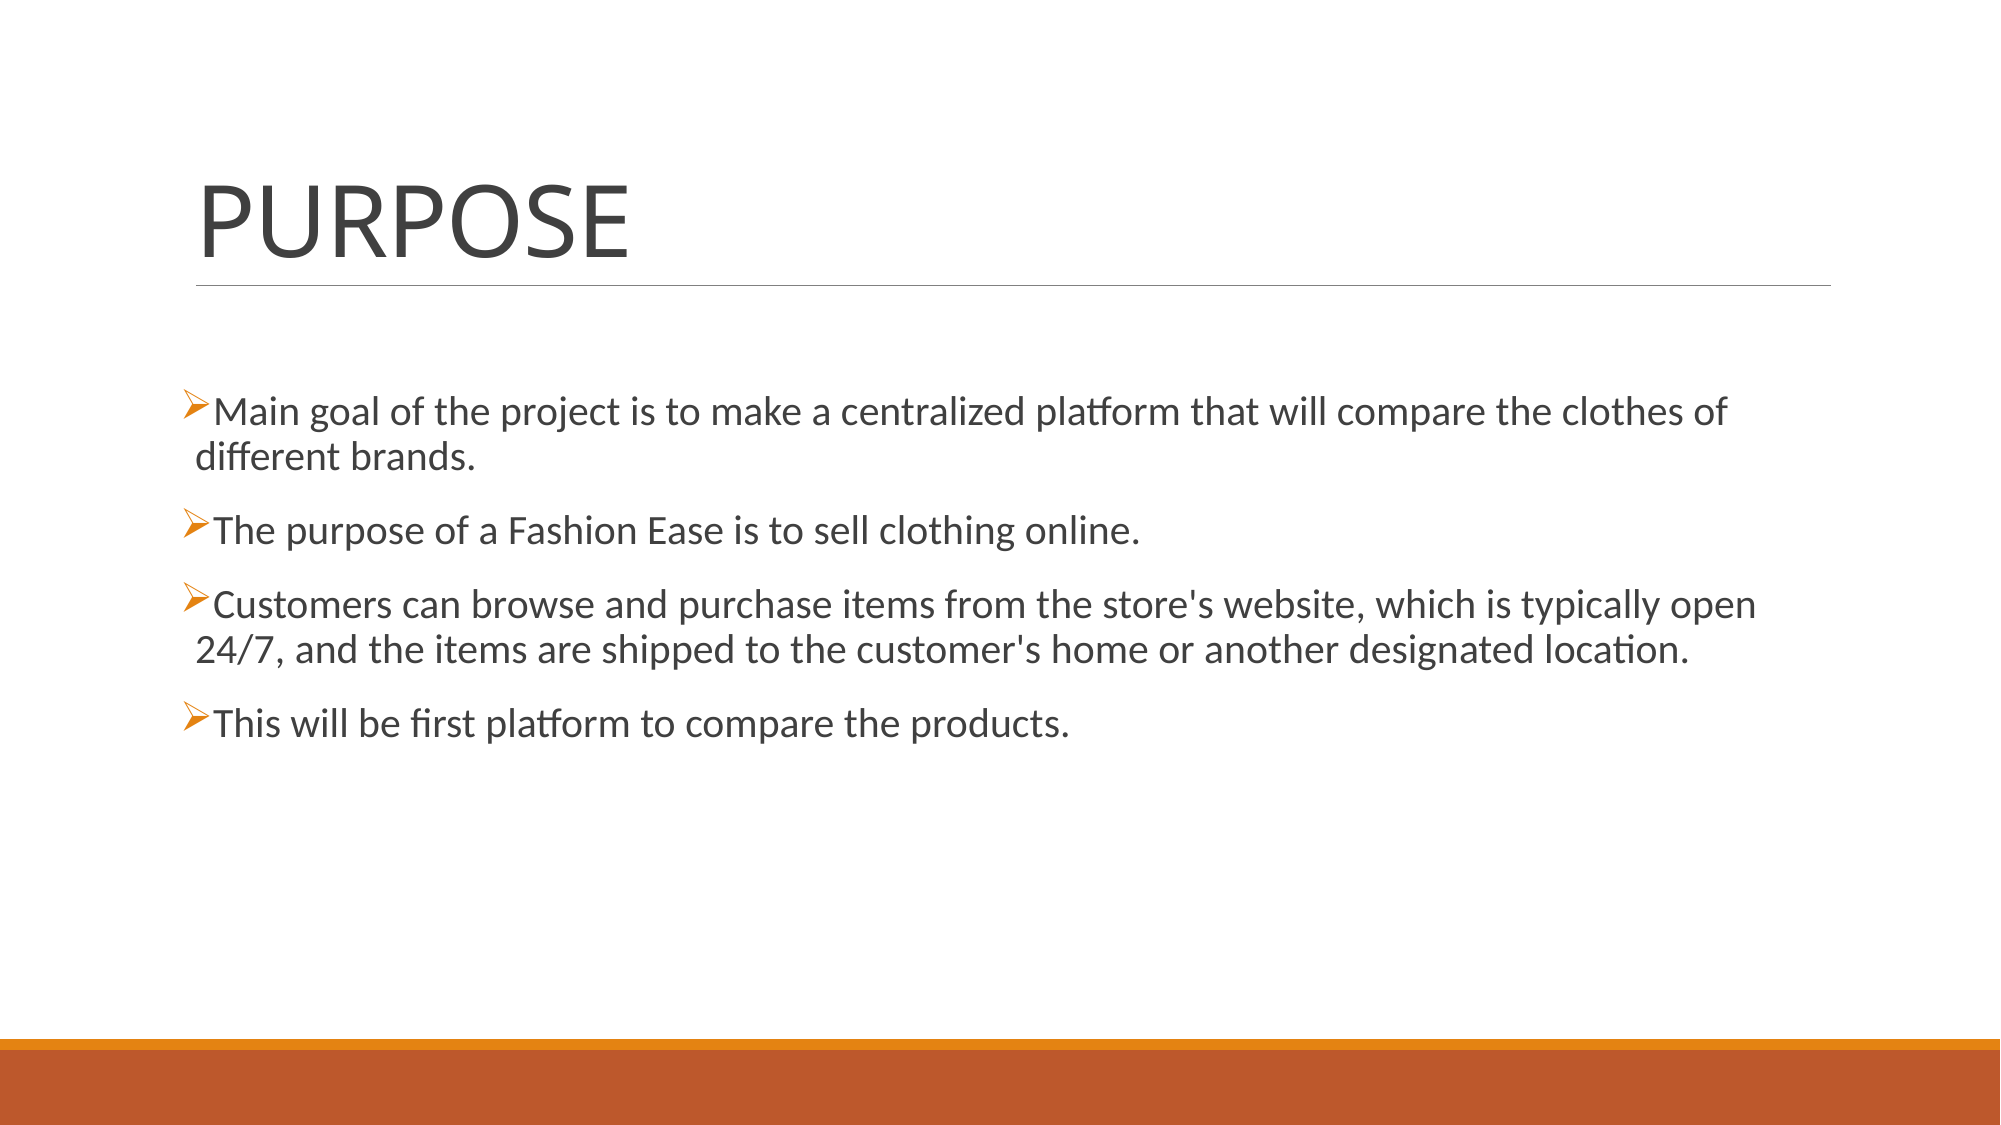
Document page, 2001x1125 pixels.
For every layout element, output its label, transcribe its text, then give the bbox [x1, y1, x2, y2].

list Main goal of the project is to make a centralized platform that will compare the clothes of different brands. The purpose of a Fashion Ease is to sell clothing online. Customers can browse and purchase items from the store's website, which is typically open 24/7, and the items are shipped to the customer's home or another designated location. This will be first platform to compare the products. [180, 302, 1853, 963]
title PURPOSE [180, 47, 1830, 285]
